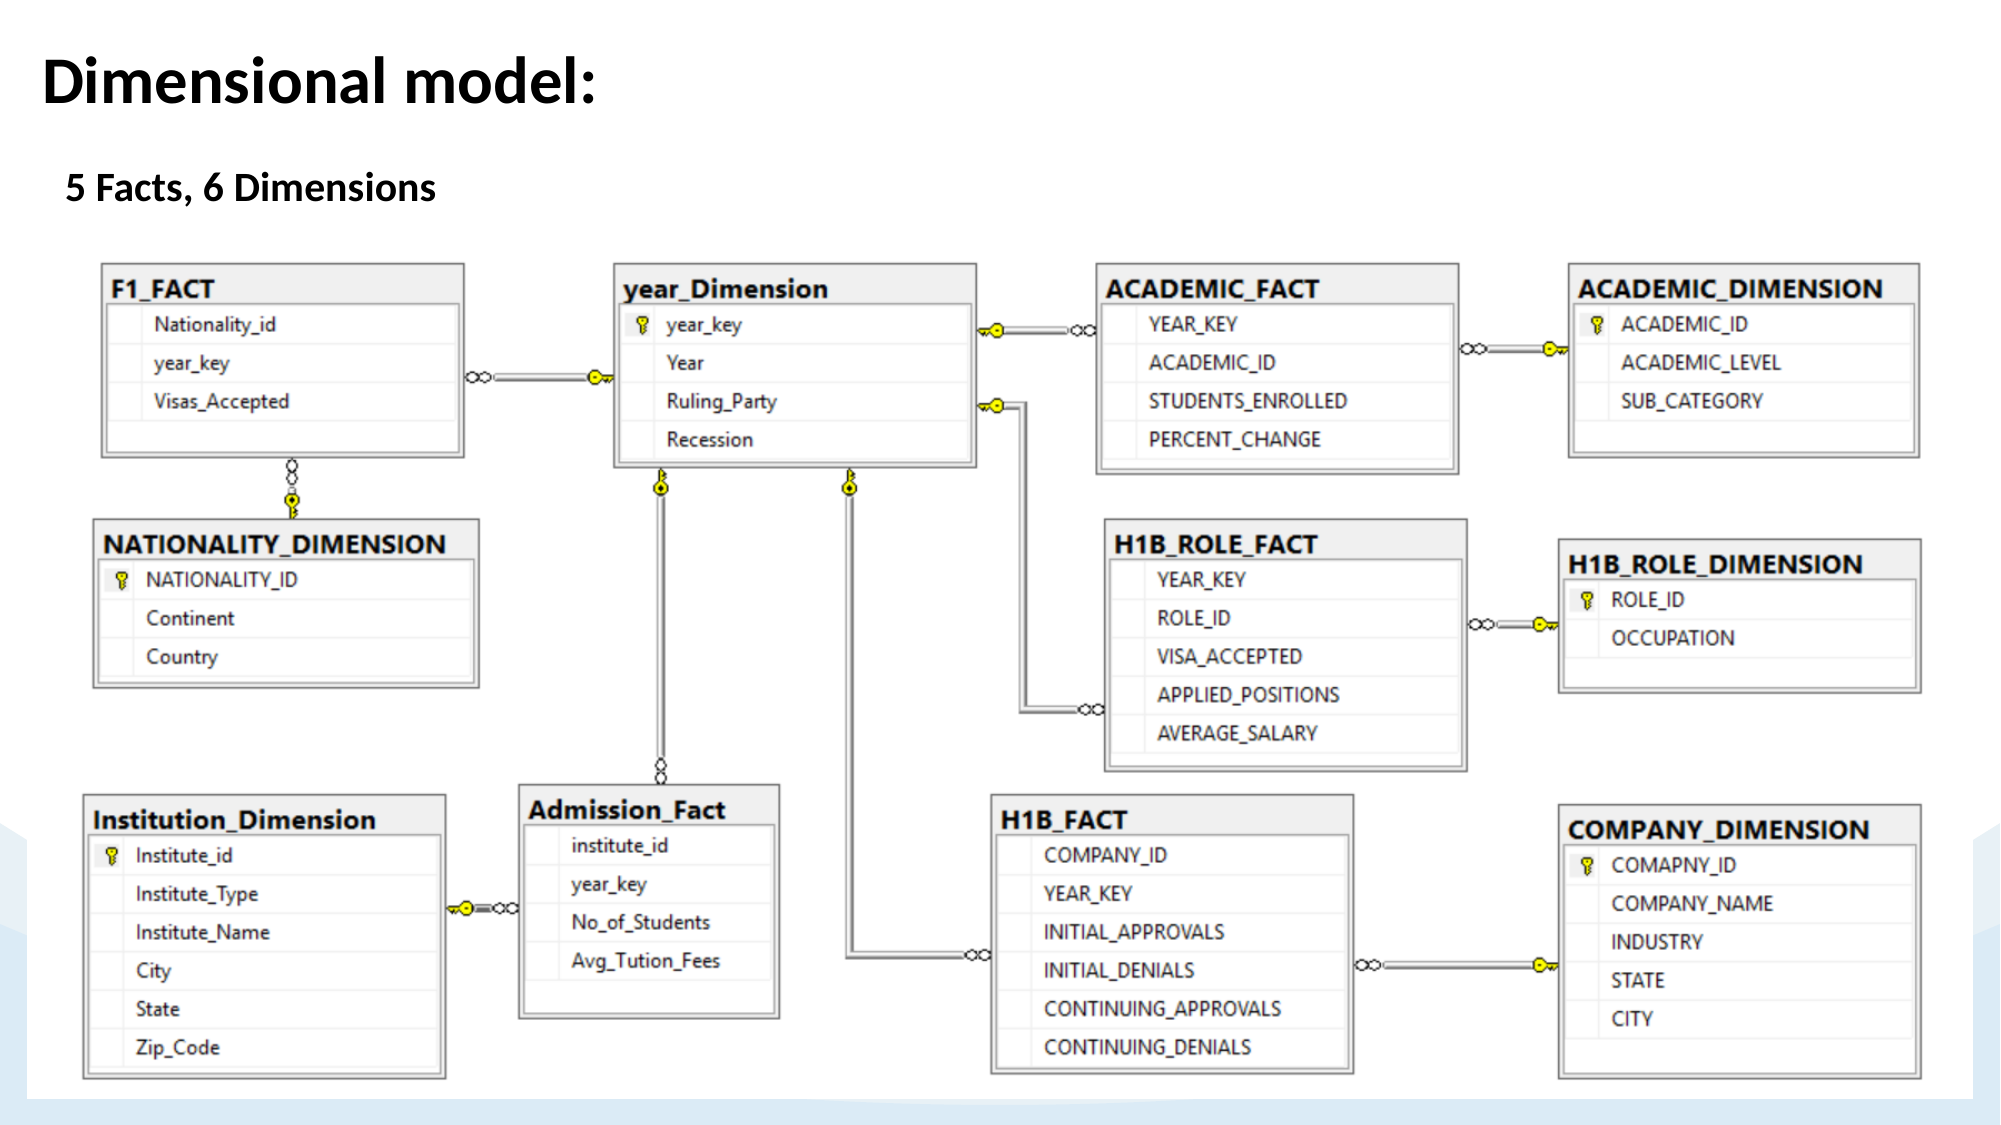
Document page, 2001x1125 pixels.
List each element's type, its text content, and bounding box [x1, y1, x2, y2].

text_box 5 Facts, 6 Dimensions [50, 144, 1320, 234]
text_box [0, 822, 2000, 1125]
text_box Dimensional model: [27, 21, 1293, 119]
picture [26, 234, 1973, 1100]
